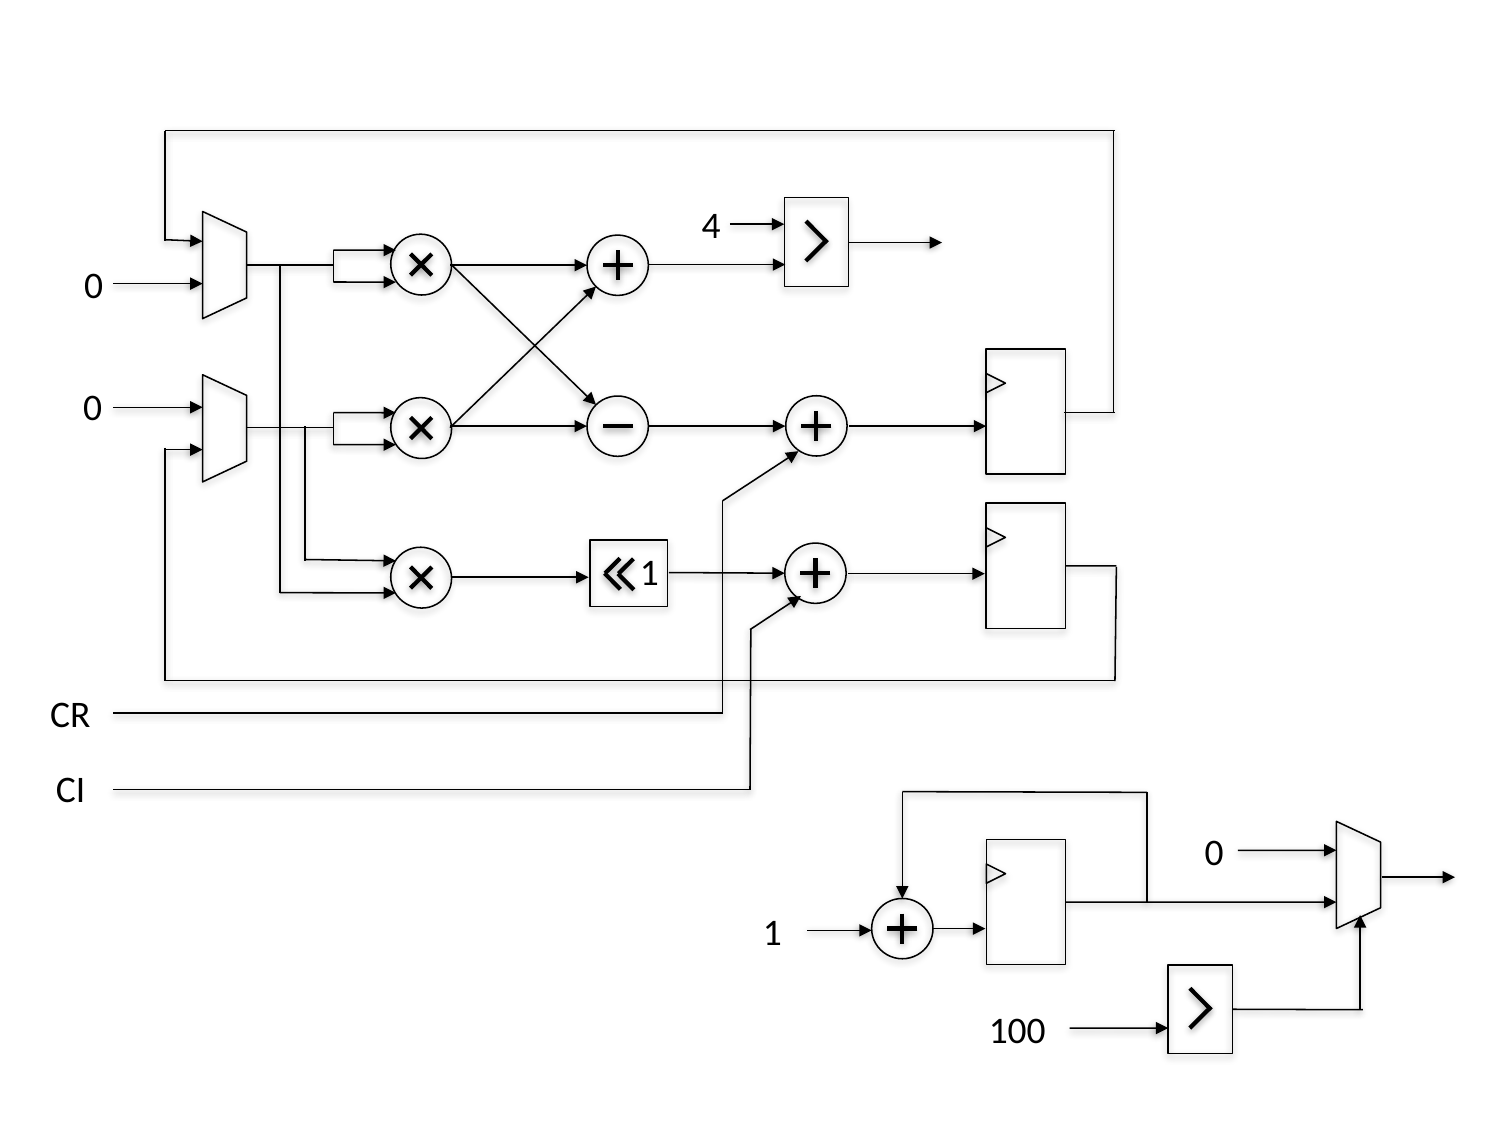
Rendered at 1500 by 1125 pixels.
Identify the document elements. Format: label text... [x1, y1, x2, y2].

text_box 100 [964, 998, 1070, 1059]
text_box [785, 395, 848, 457]
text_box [449, 412, 597, 428]
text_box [871, 898, 934, 959]
text_box [1335, 820, 1382, 930]
text_box 0 [69, 253, 106, 313]
text_box 4 [686, 193, 723, 254]
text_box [586, 395, 649, 457]
text_box [201, 210, 248, 320]
text_box 1 [748, 900, 797, 961]
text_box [985, 348, 1066, 475]
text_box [749, 595, 802, 630]
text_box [1167, 964, 1233, 1054]
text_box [986, 839, 1066, 965]
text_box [390, 546, 452, 609]
text_box 0 [68, 375, 105, 436]
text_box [784, 542, 847, 604]
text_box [589, 539, 668, 607]
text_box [985, 502, 1066, 629]
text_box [390, 396, 452, 460]
text_box CI [39, 757, 102, 818]
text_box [784, 197, 849, 287]
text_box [722, 450, 799, 502]
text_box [450, 264, 597, 406]
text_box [586, 234, 649, 296]
text_box CR [35, 682, 106, 743]
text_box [390, 233, 452, 296]
text_box [201, 374, 248, 483]
text_box 0 [1189, 820, 1238, 881]
